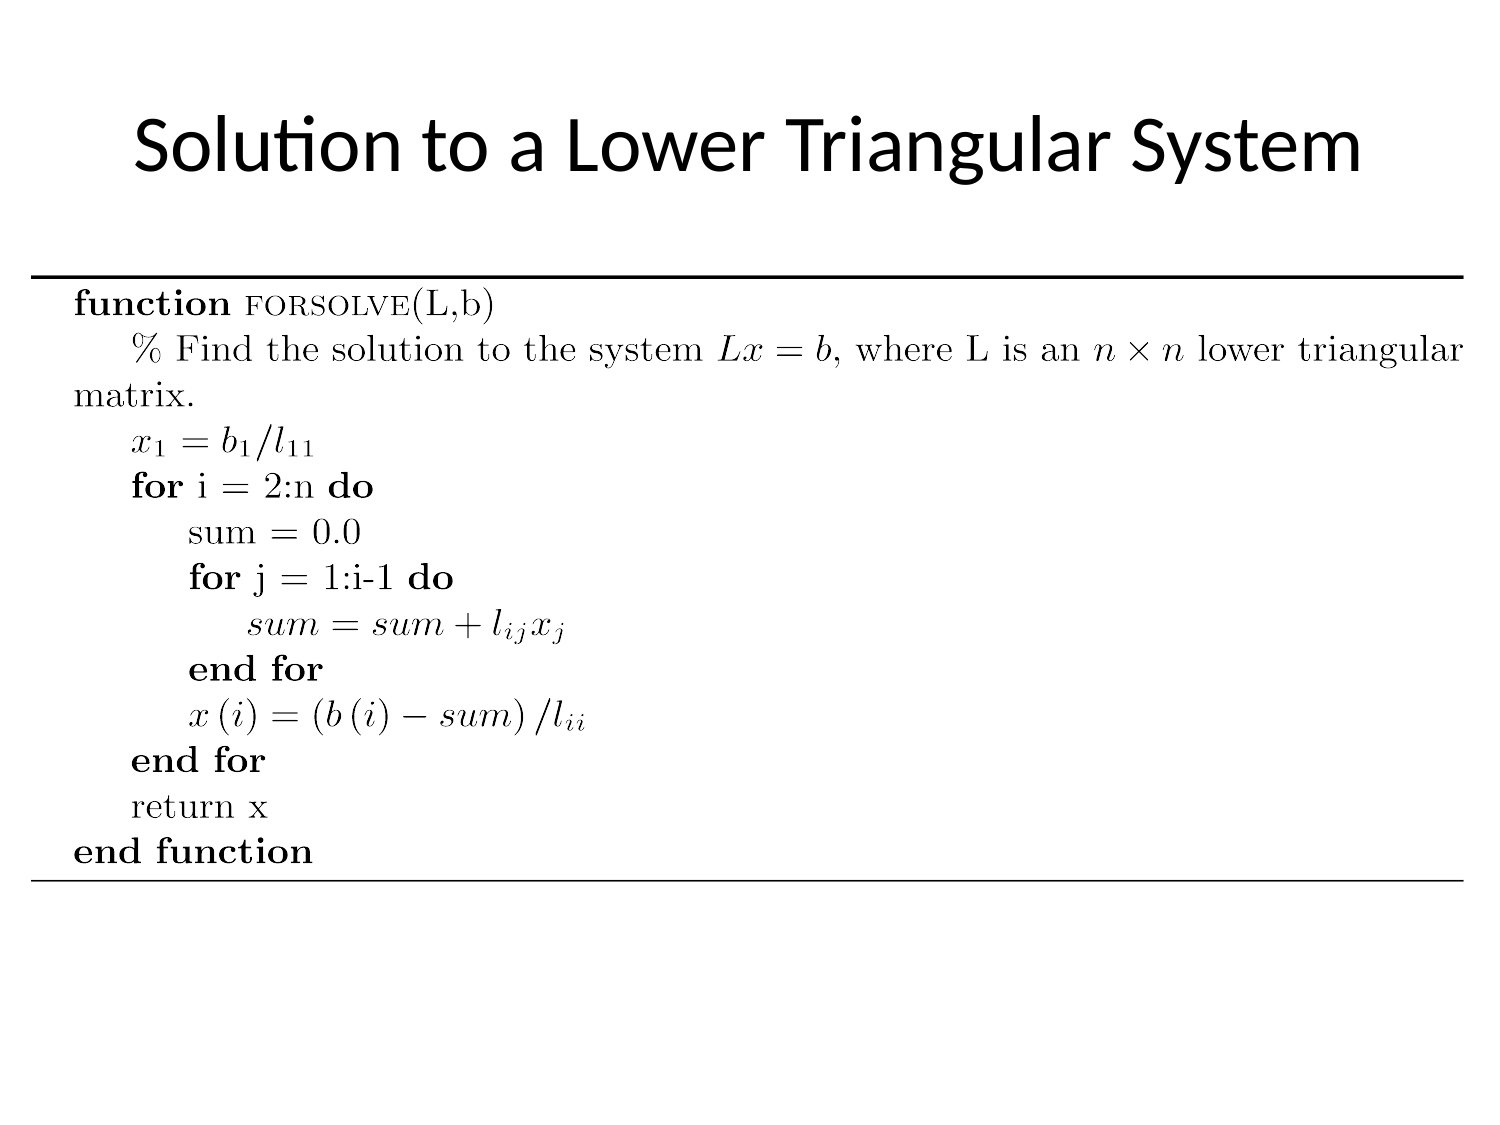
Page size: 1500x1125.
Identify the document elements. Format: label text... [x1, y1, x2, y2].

picture [28, 272, 1467, 886]
title Solution to a Lower Triangular System [75, 45, 1425, 233]
